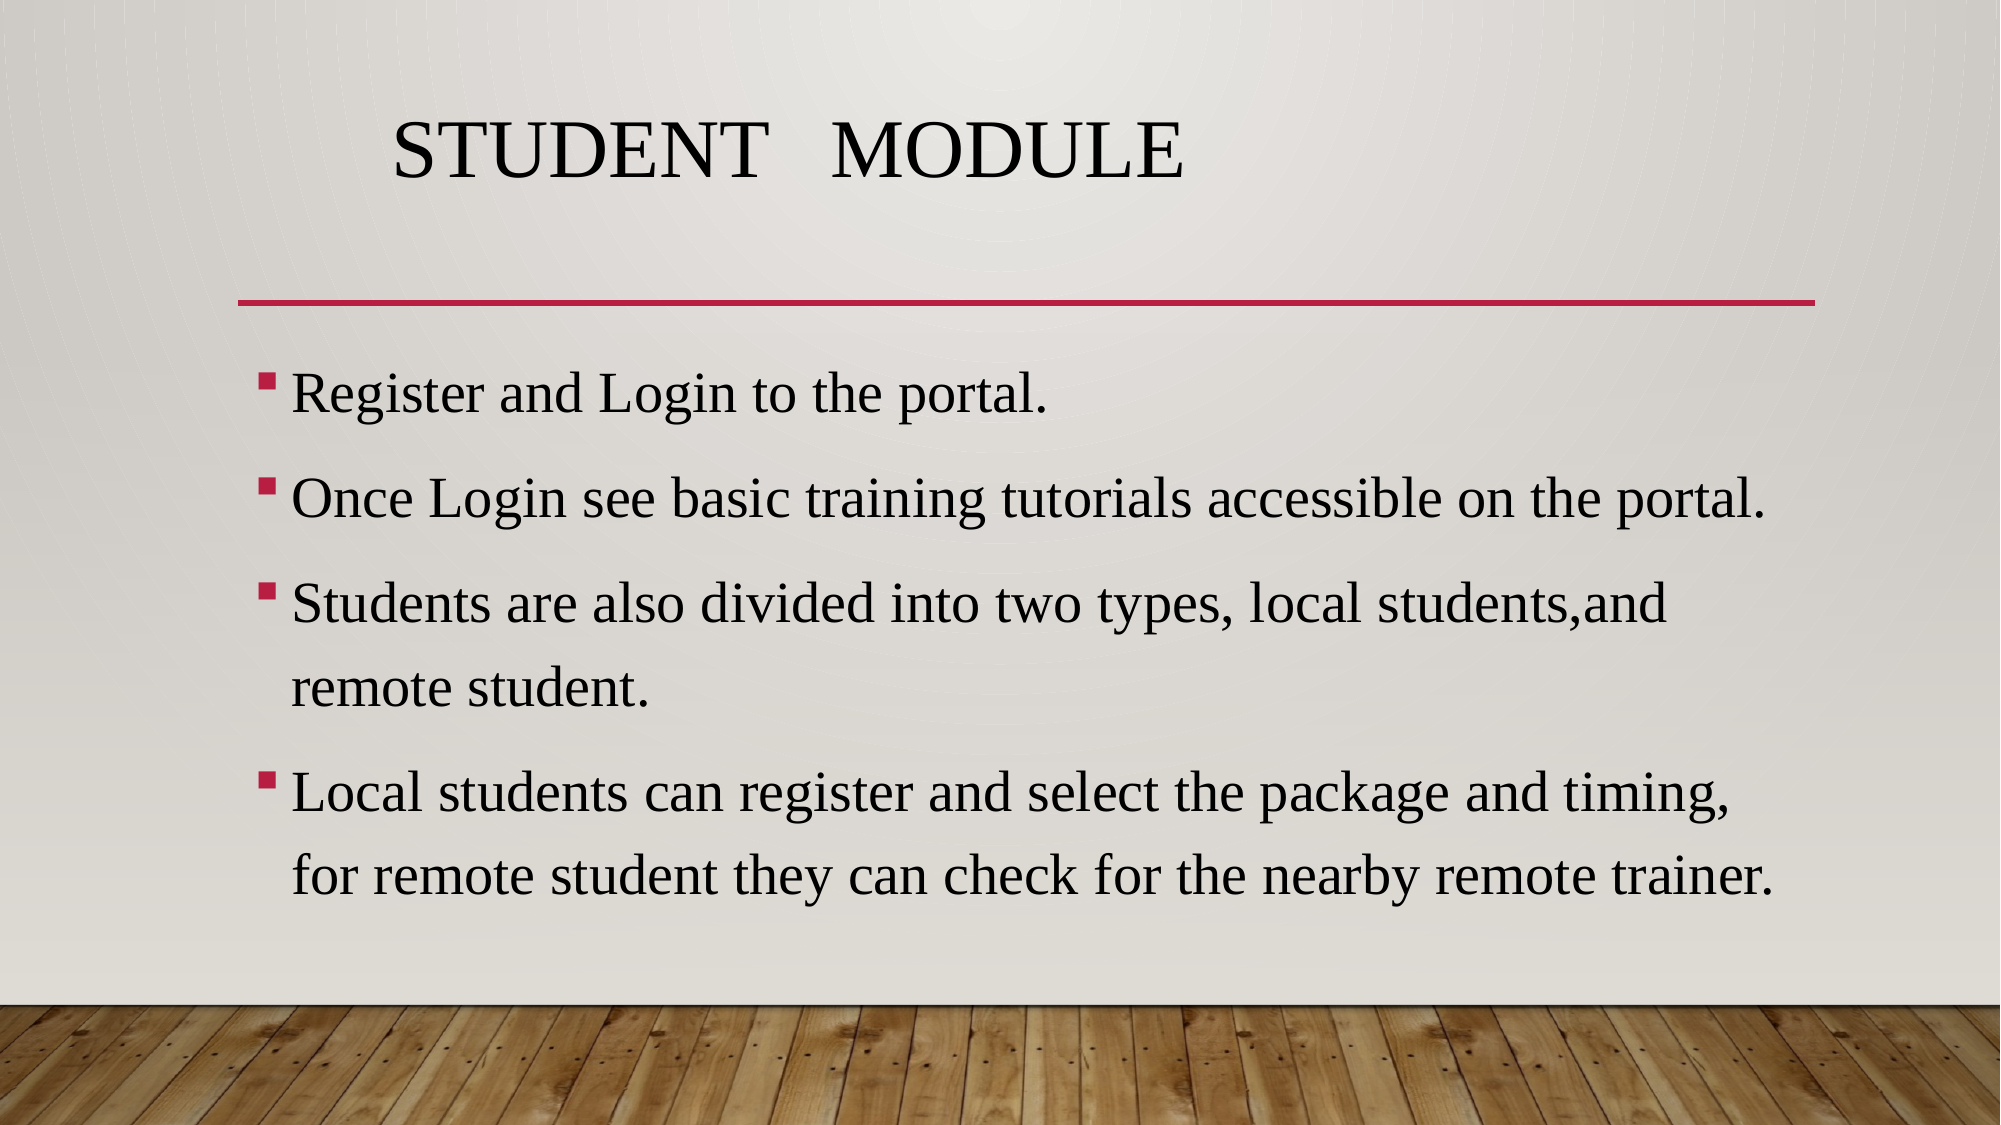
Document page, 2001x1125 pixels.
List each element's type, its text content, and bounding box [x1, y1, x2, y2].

picture [0, 1005, 2000, 1125]
list Register and Login to the portal. Once Login see basic training tutorials accessible on the portal. Students are also divided into two types, local students,and remote student. Local students can register and select the package and timing, for remote student they can check for the nearby remote trainer. [238, 261, 1818, 1061]
title STUDENT MODULE [272, 98, 1258, 243]
